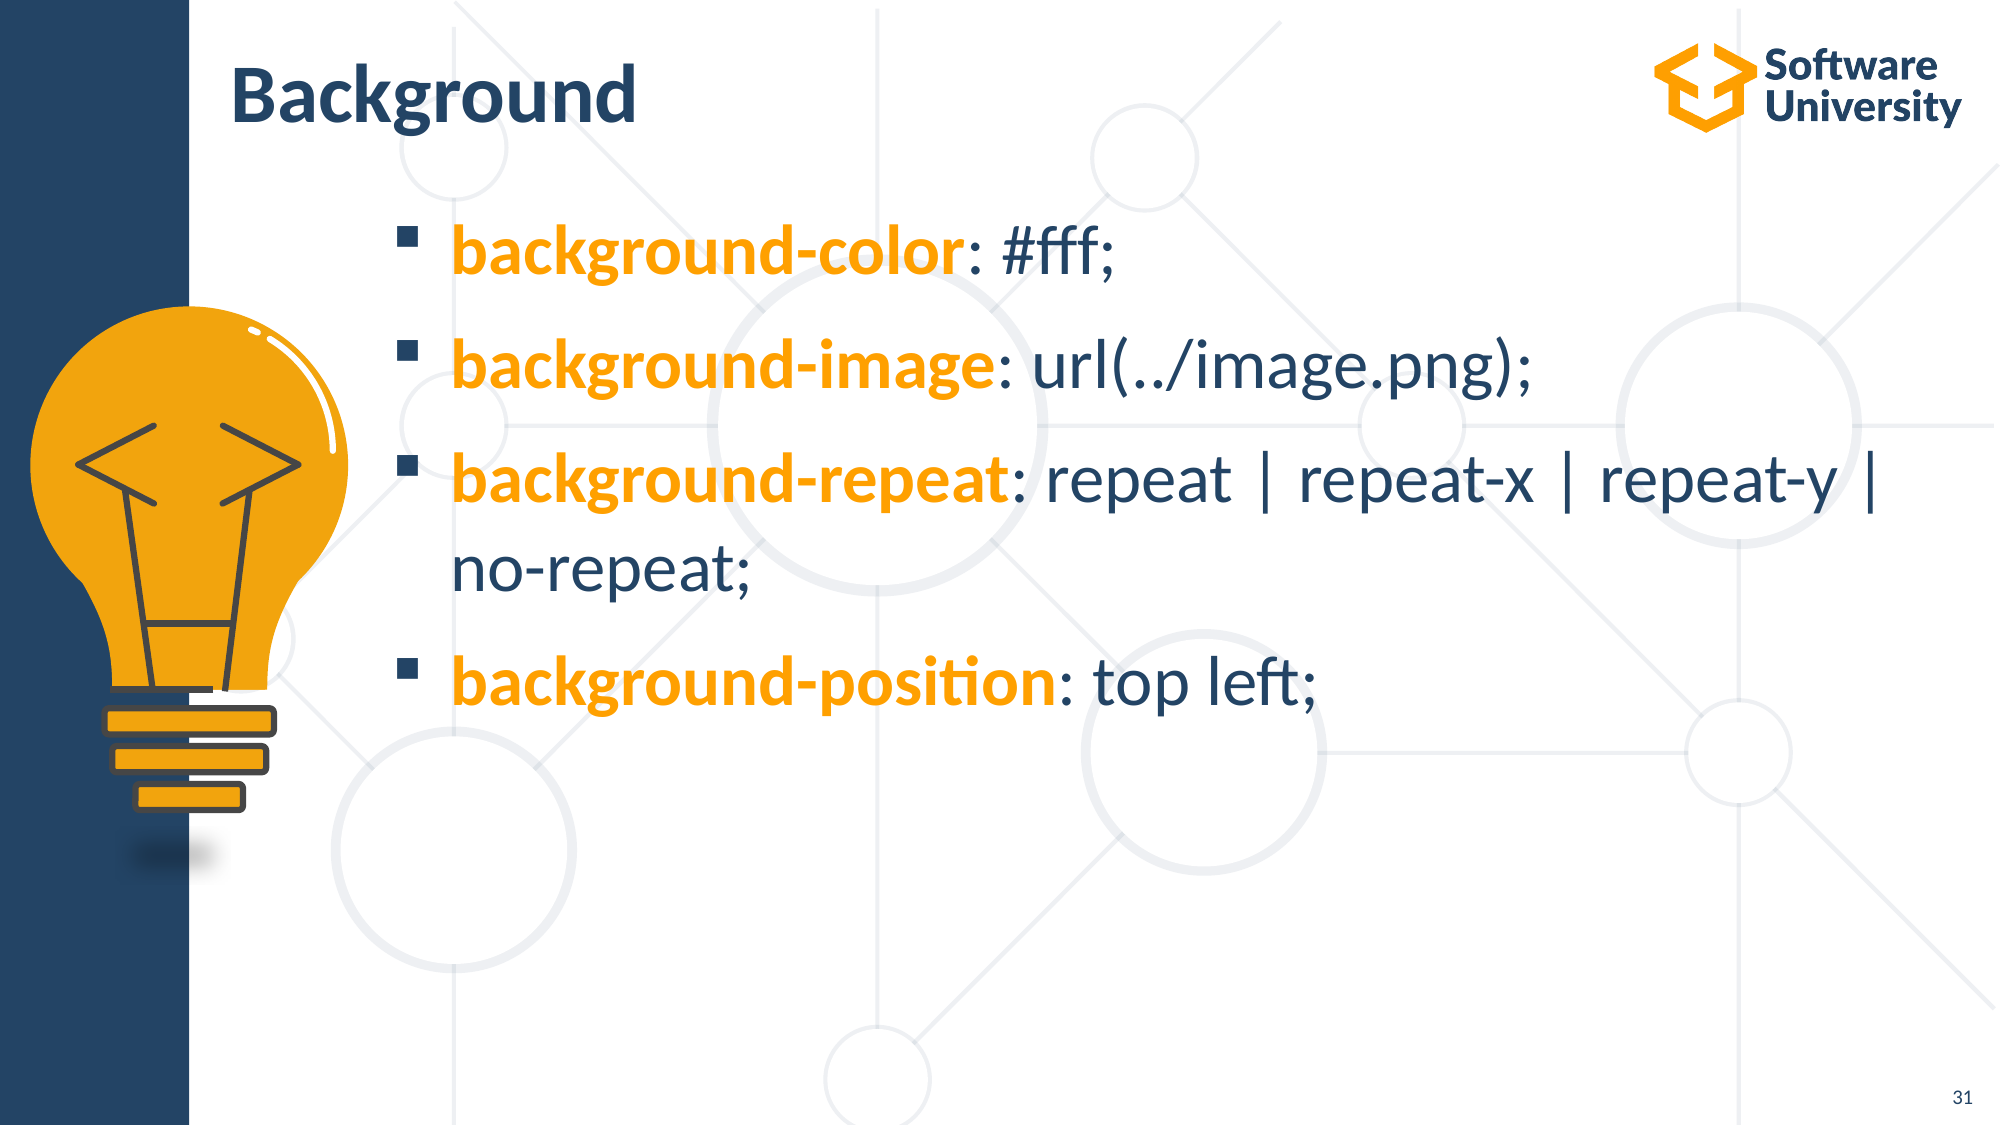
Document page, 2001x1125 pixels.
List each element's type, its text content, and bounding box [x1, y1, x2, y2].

text_box 31 [1927, 1067, 1989, 1117]
picture [1641, 31, 1973, 145]
list background-color: #fff; background-image: url(../image.png); background-repeat: repeat | repeat-x | repeat-y | no-repeat; background-position: top left; [373, 193, 1960, 1104]
title Background [212, 16, 1628, 162]
